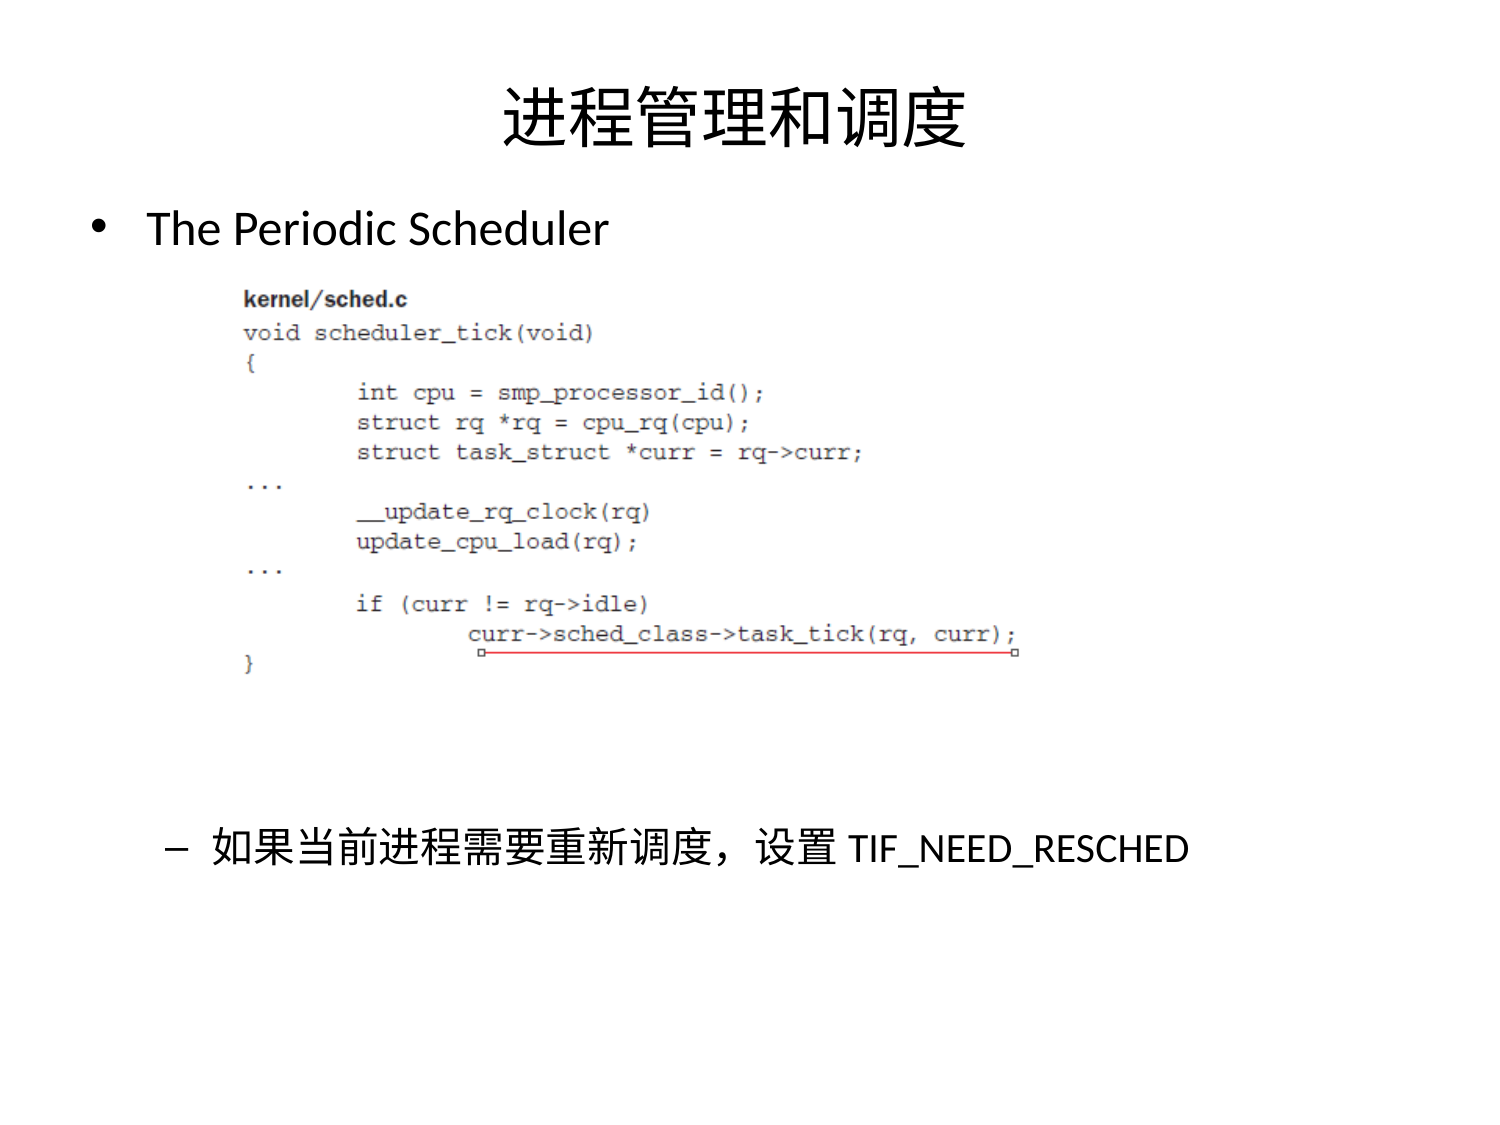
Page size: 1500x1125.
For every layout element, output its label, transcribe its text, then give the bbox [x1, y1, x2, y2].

title 进程管理和调度 [75, 45, 1425, 187]
picture [237, 287, 1030, 682]
list The Periodic Scheduler 如果当前进程需要重新调度，设置TIF_NEED_RESCHED [75, 187, 1425, 1100]
